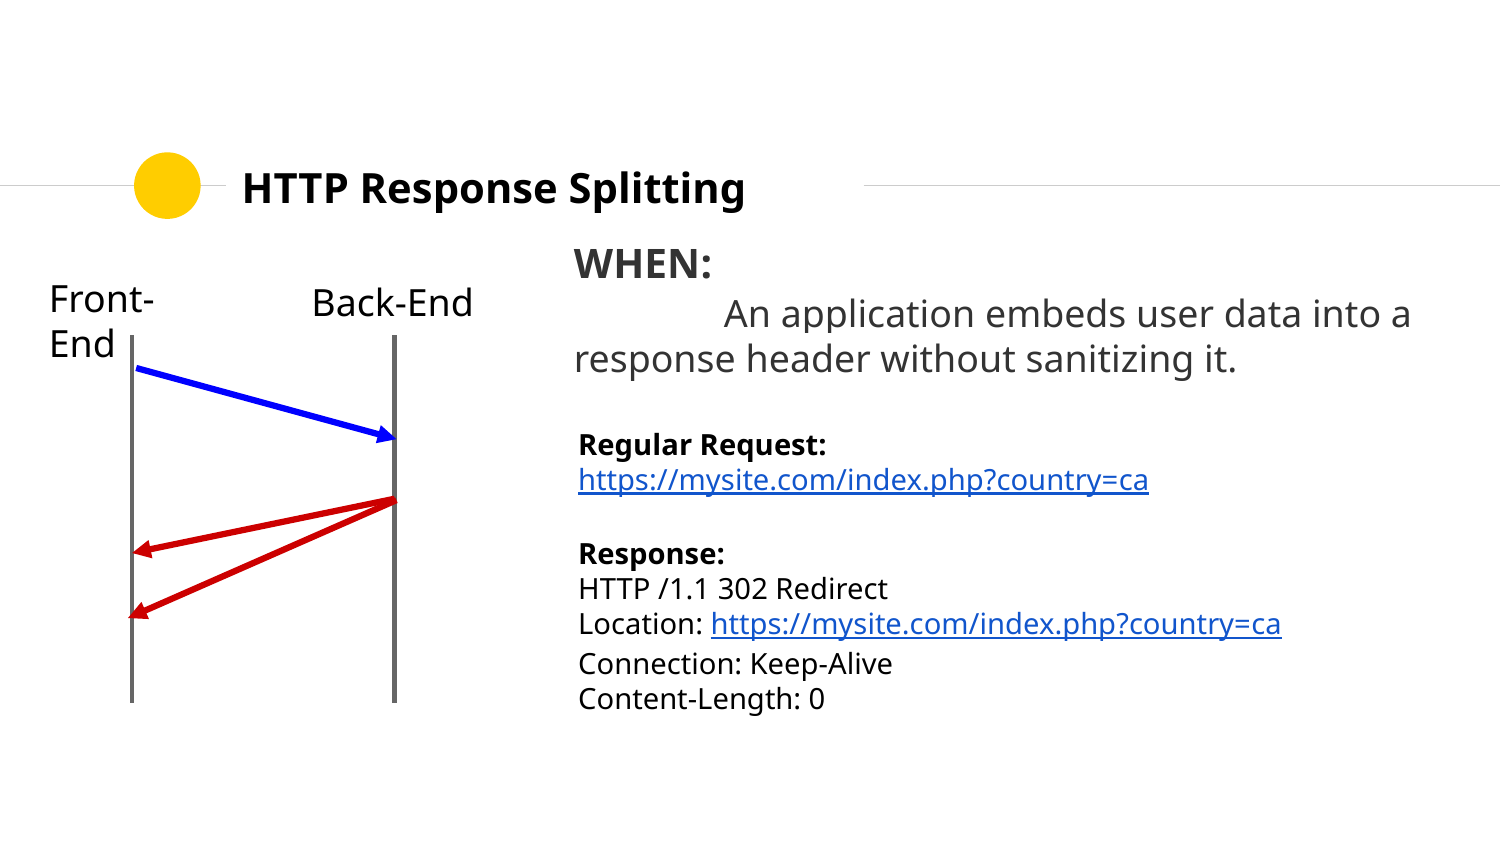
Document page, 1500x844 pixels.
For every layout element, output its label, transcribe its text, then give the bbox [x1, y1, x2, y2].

text_box Regular Request: https://mysite.com/index.php?country=ca Response: HTTP /1.1 302 Redirect Location: https://mysite.com/index.php?country=ca Connection: Keep-Alive Content-Length: 0 [563, 411, 1456, 780]
title HTTP Response Splitting [226, 151, 863, 223]
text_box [127, 499, 397, 619]
text_box Front-End [33, 259, 231, 332]
text_box WHEN: An application embeds user data into a response header without sanitizing it. [559, 222, 1461, 403]
text_box Back-End [296, 263, 493, 336]
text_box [135, 367, 397, 440]
